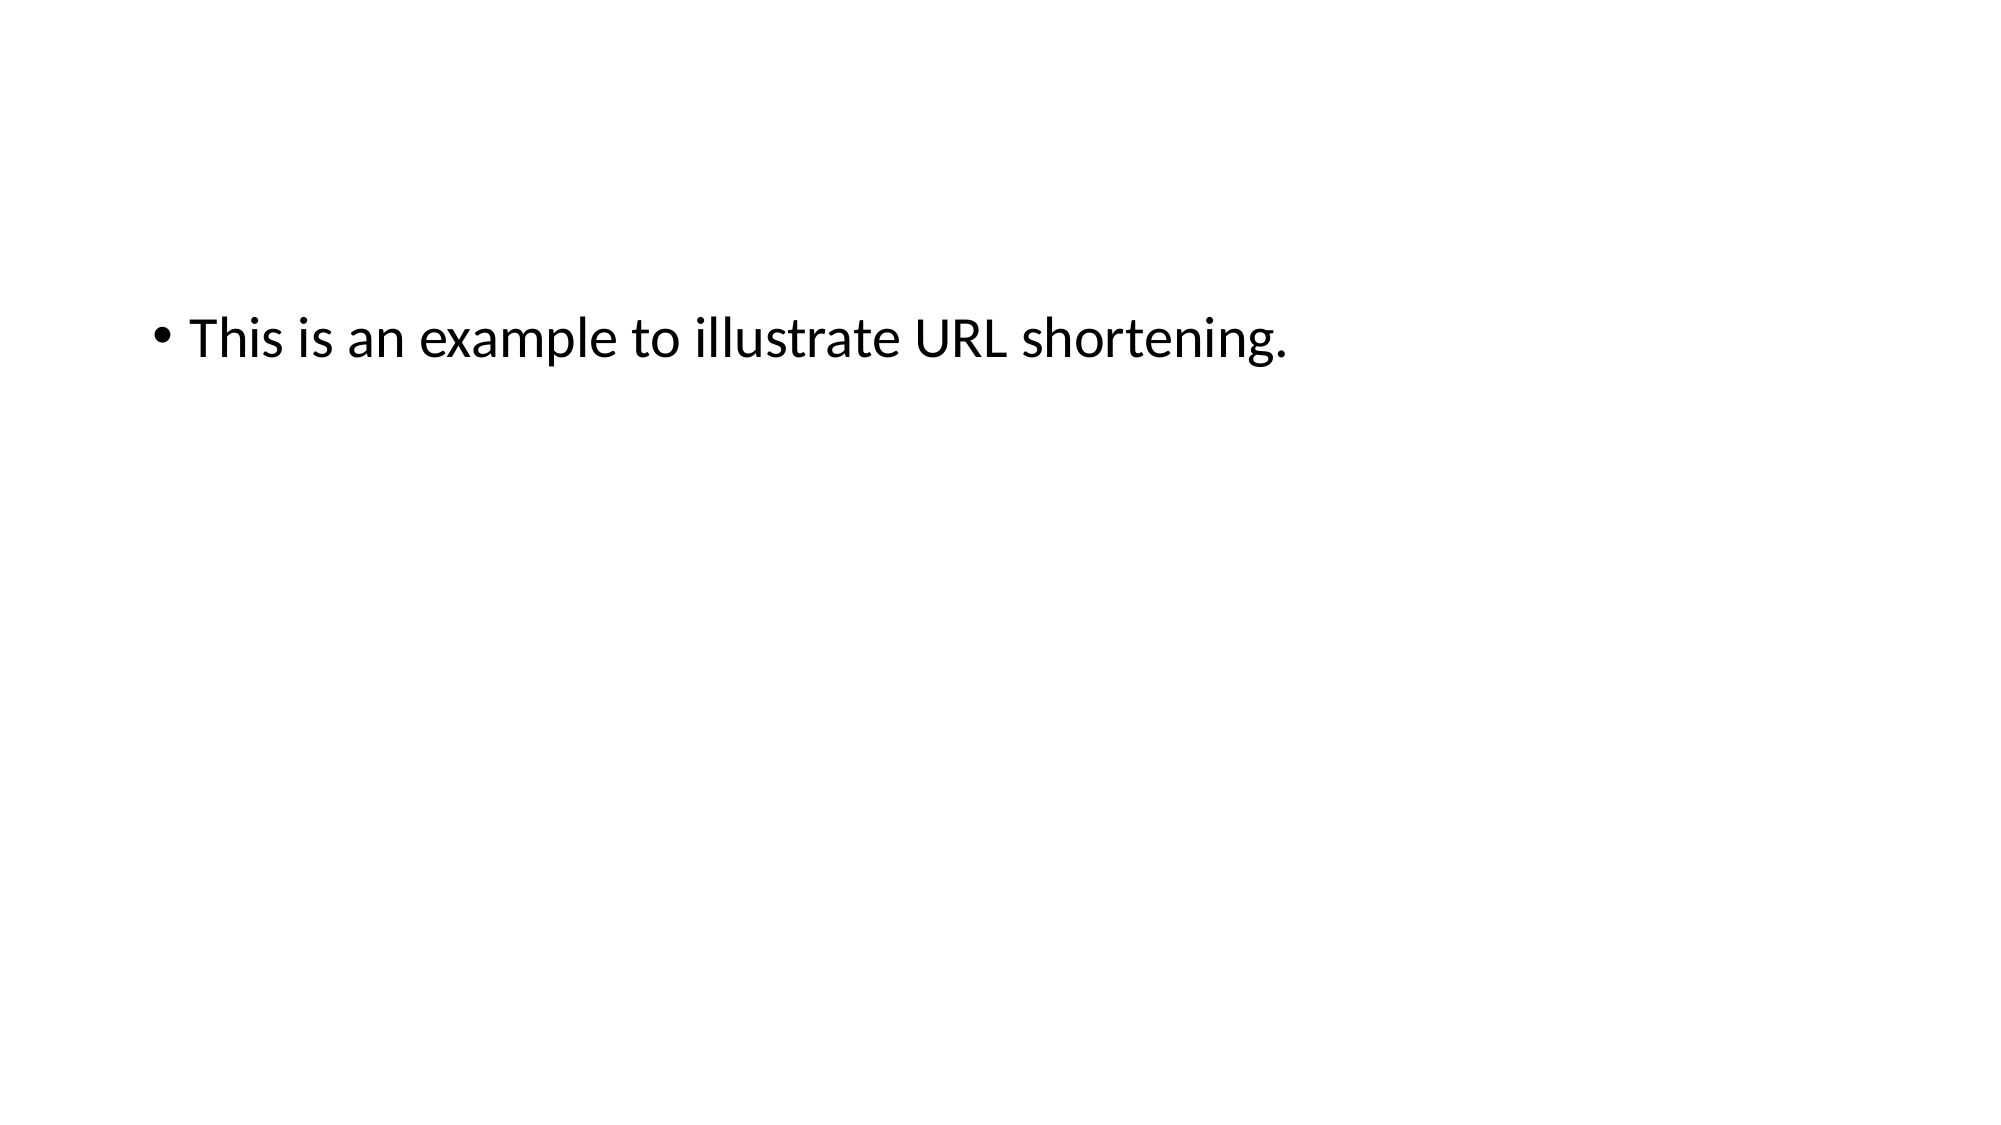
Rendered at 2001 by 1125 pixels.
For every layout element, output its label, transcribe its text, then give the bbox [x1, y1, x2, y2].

list This is an example to illustrate URL shortening. [137, 299, 1863, 1014]
